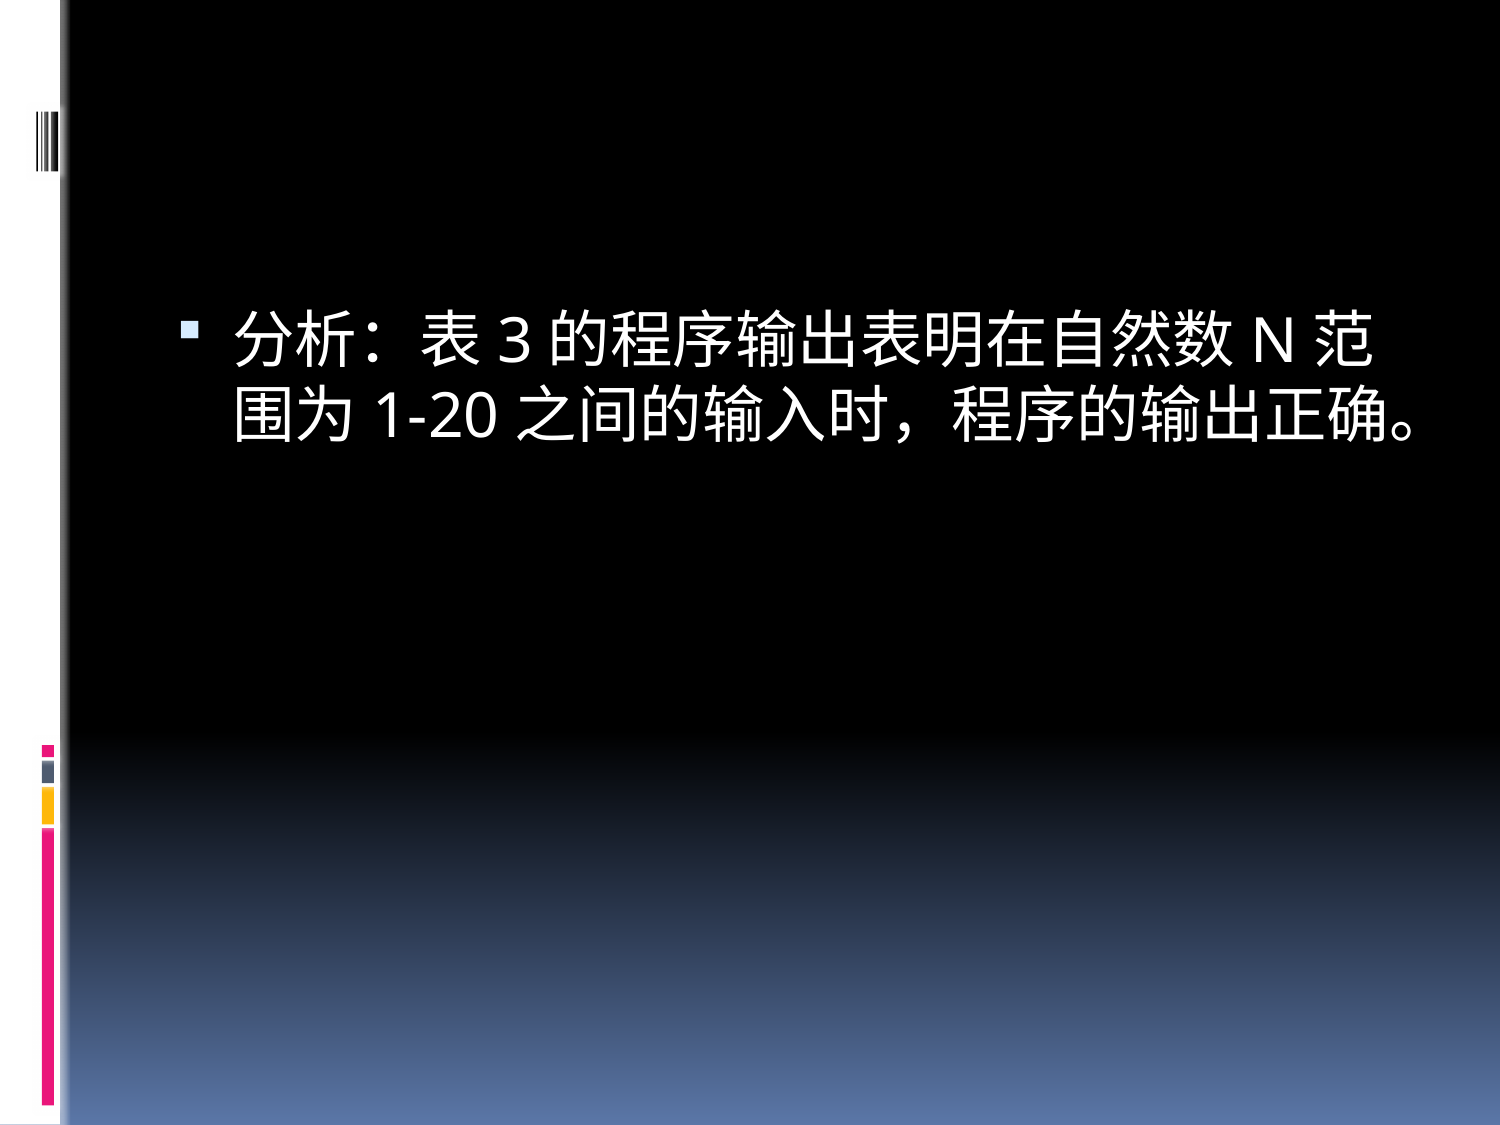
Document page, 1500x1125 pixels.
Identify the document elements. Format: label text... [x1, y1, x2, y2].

list 分析：表3的程序输出表明在自然数N范围为1-20之间的输入时，程序的输出正确。 [150, 292, 1425, 1043]
